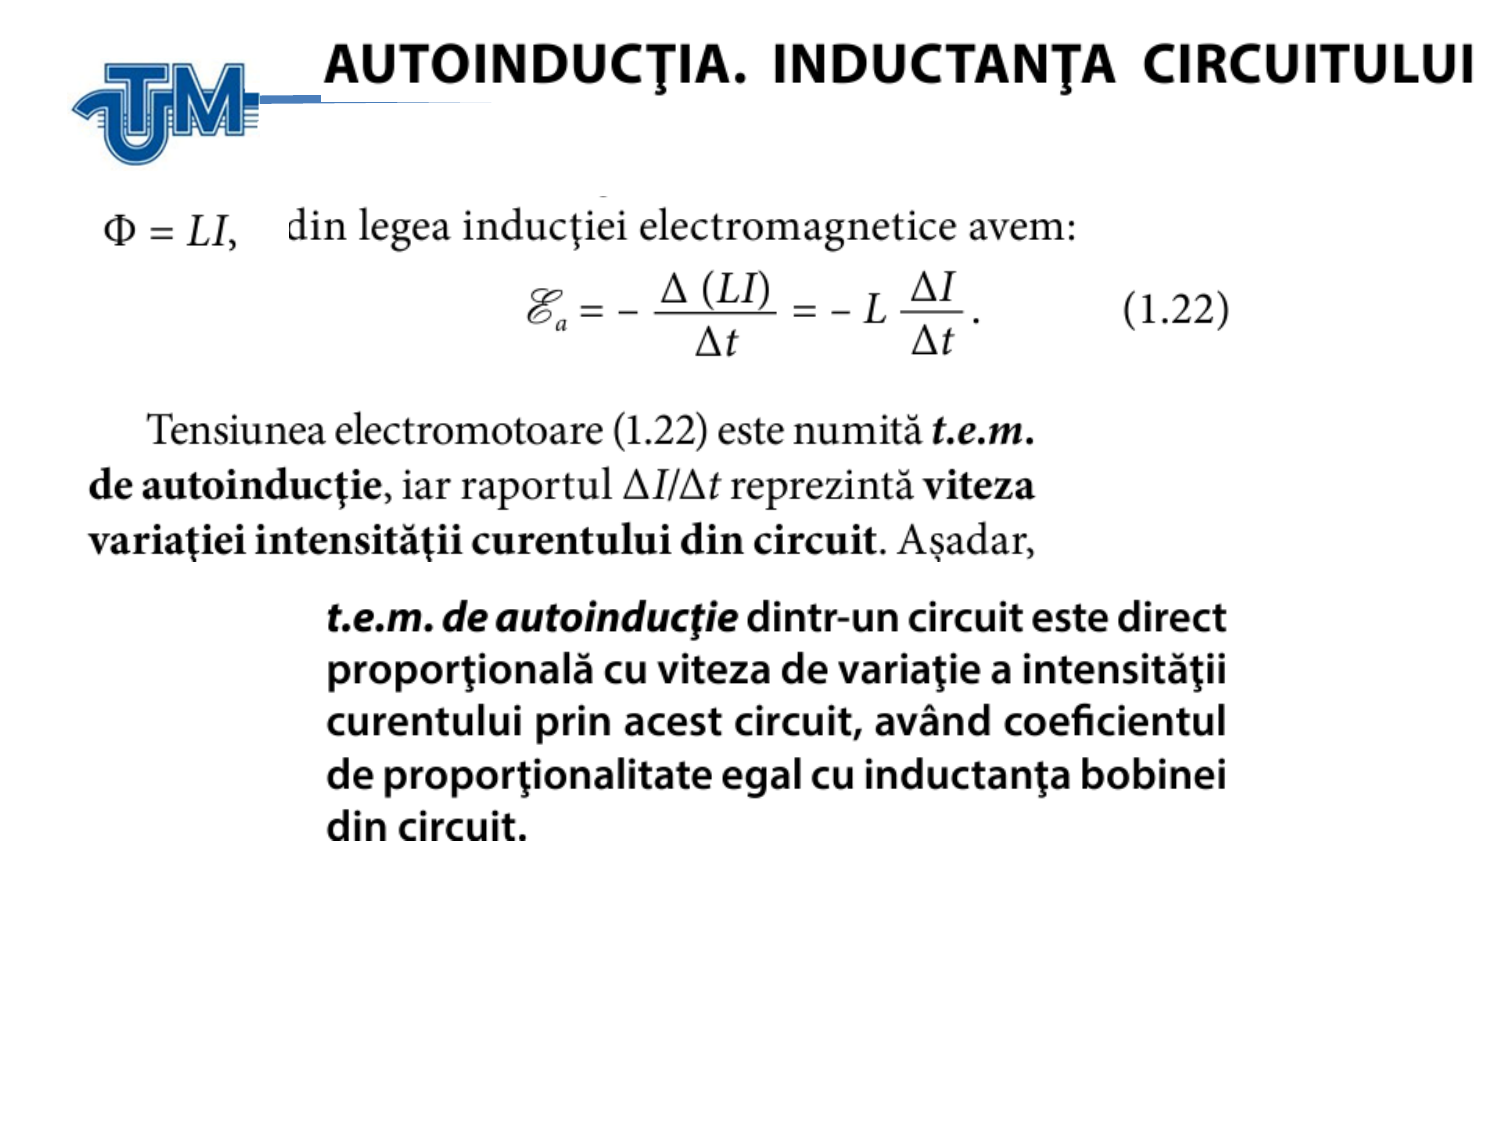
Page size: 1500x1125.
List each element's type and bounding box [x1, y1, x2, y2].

picture [324, 597, 1236, 841]
picture [288, 196, 1232, 364]
picture [88, 207, 242, 262]
picture [321, 37, 1500, 103]
text_box [265, 90, 316, 100]
picture [67, 58, 260, 171]
picture [76, 396, 1042, 562]
